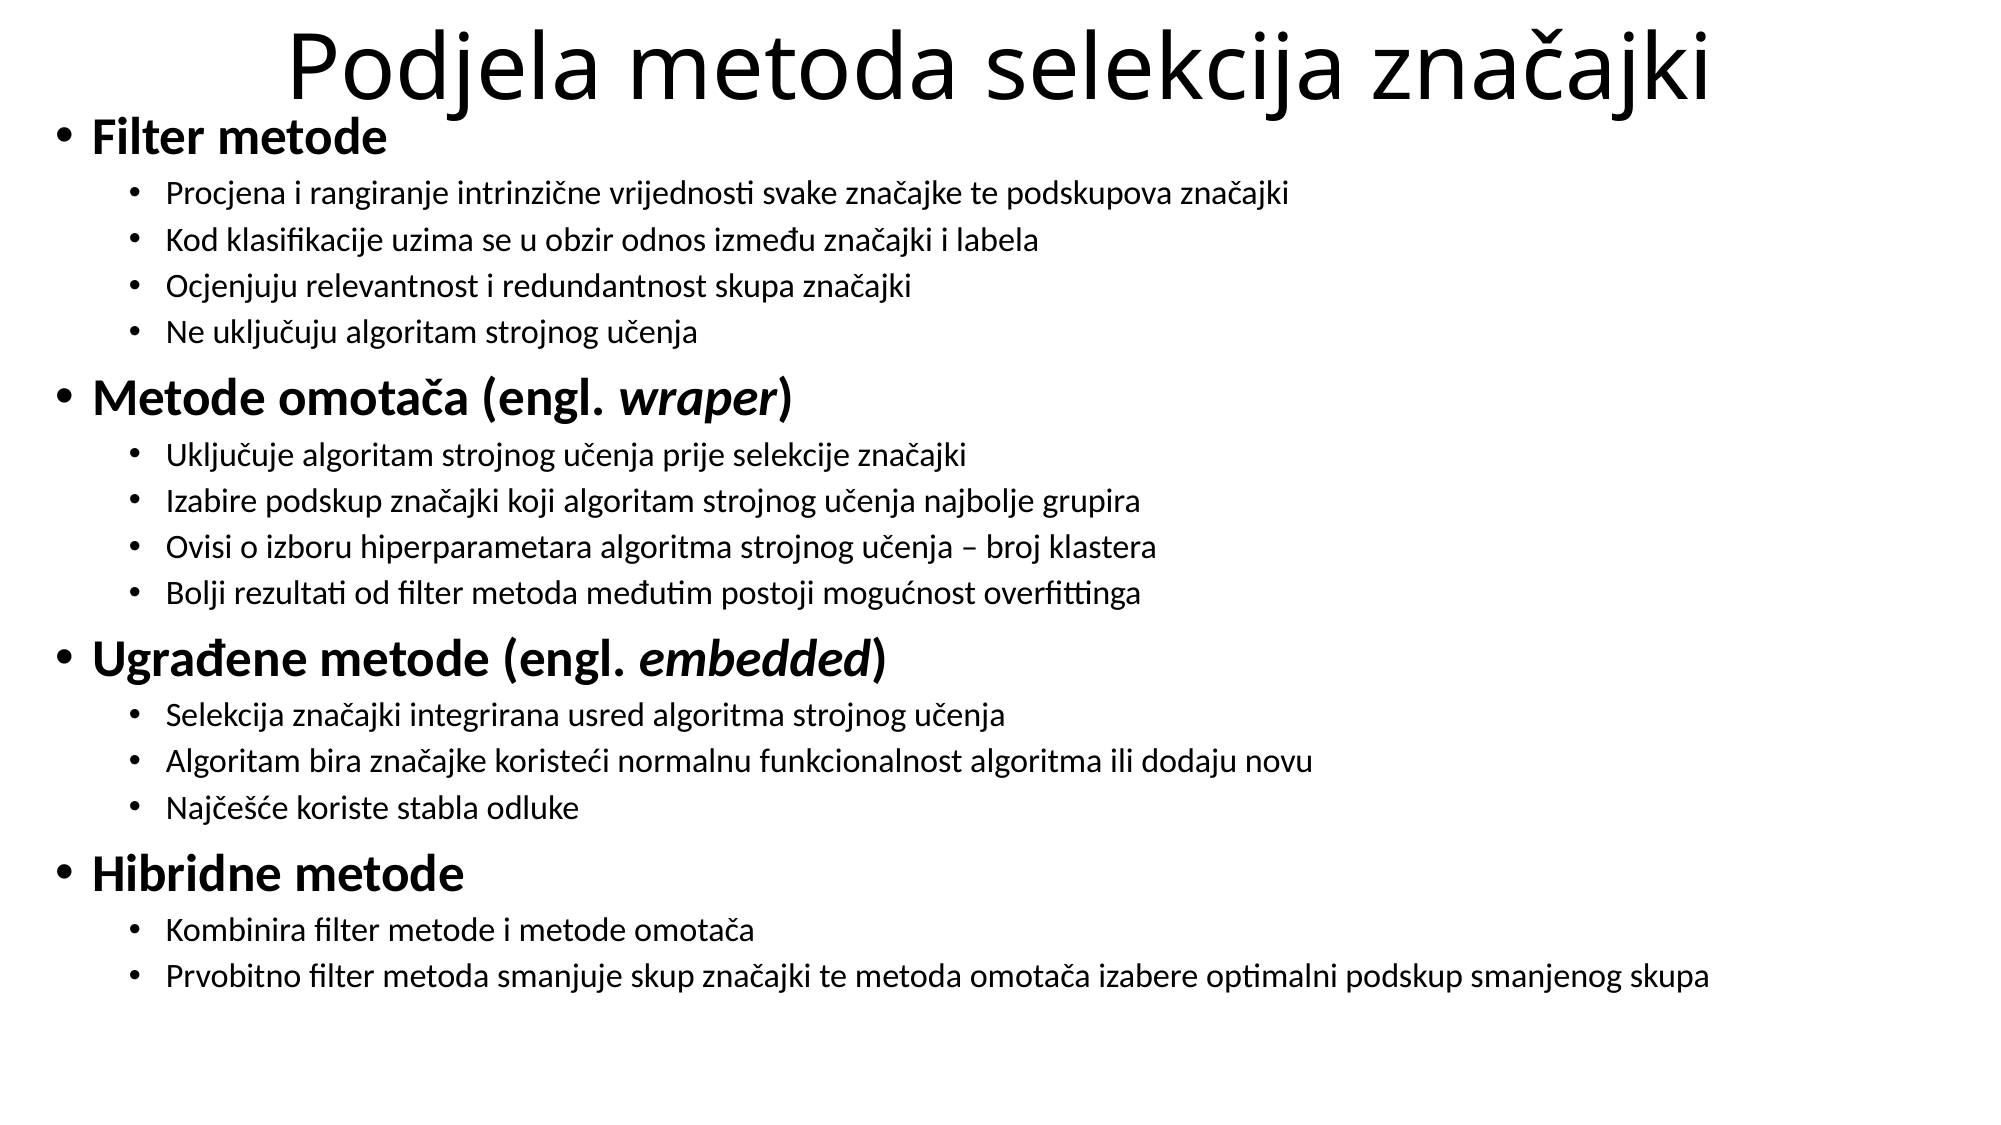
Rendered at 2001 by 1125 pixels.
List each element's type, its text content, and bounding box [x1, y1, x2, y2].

list Filter metode Procjena i rangiranje intrinzične vrijednosti svake značajke te podskupova značajki Kod klasifikacije uzima se u obzir odnos između značajki i labela Ocjenjuju relevantnost i redundantnost skupa značajki Ne uključuju algoritam strojnog učenja Metode omotača (engl. wraper) Uključuje algoritam strojnog učenja prije selekcije značajki Izabire podskup značajki koji algoritam strojnog učenja najbolje grupira Ovisi o izboru hiperparametara algoritma strojnog učenja – broj klastera Bolji rezultati od filter metoda međutim postoji mogućnost overfittinga Ugrađene metode (engl. embedded) Selekcija značajki integrirana usred algoritma strojnog učenja Algoritam bira značajke koristeći normalnu funkcionalnost algoritma ili dodaju novu Najčešće koriste stabla odluke Hibridne metode Kombinira filter metode i metode omotača Prvobitno filter metoda smanjuje skup značajki te metoda omotača izabere optimalni podskup smanjenog skupa [40, 101, 1766, 1020]
title Podjela metoda selekcija značajki [137, 0, 1863, 180]
